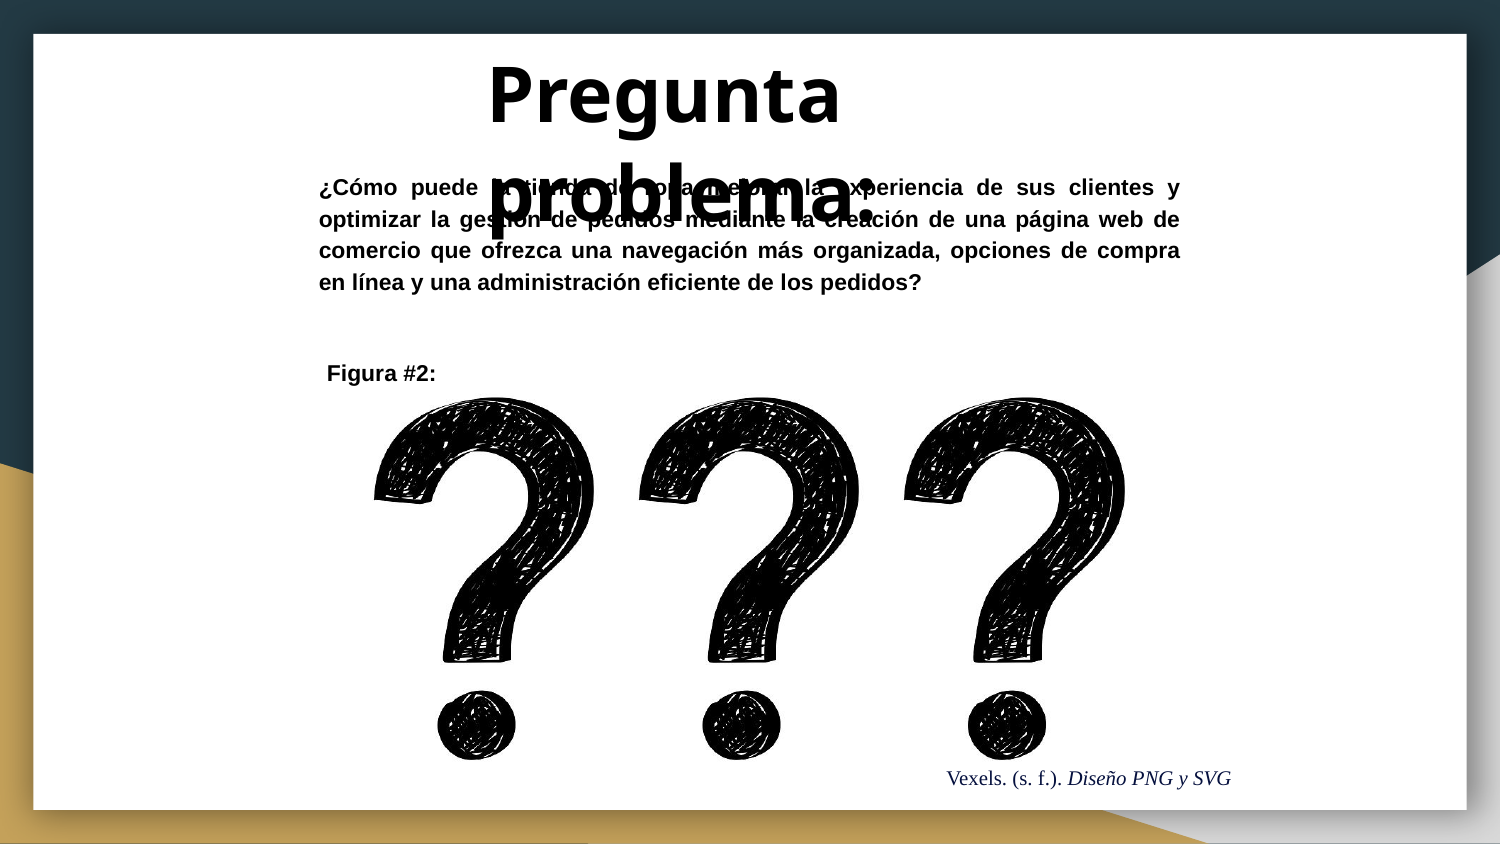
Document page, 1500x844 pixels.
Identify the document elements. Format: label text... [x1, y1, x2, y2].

text_box Pregunta problema: [470, 24, 1029, 252]
text_box Figura #2: [311, 339, 484, 402]
picture [371, 393, 608, 762]
text_box ¿Cómo puede la tienda de ropa mejorar la experiencia de sus clientes y optimizar la gestión de pedidos mediante la creación de una página web de comercio que ofrezca una navegación más organizada, opciones de compra en línea y una administración eficiente de los pedidos? [303, 153, 1196, 310]
picture [902, 393, 1139, 762]
picture [637, 393, 873, 762]
text_box Vexels. (s. f.). Diseño PNG y SVG [931, 751, 1424, 802]
